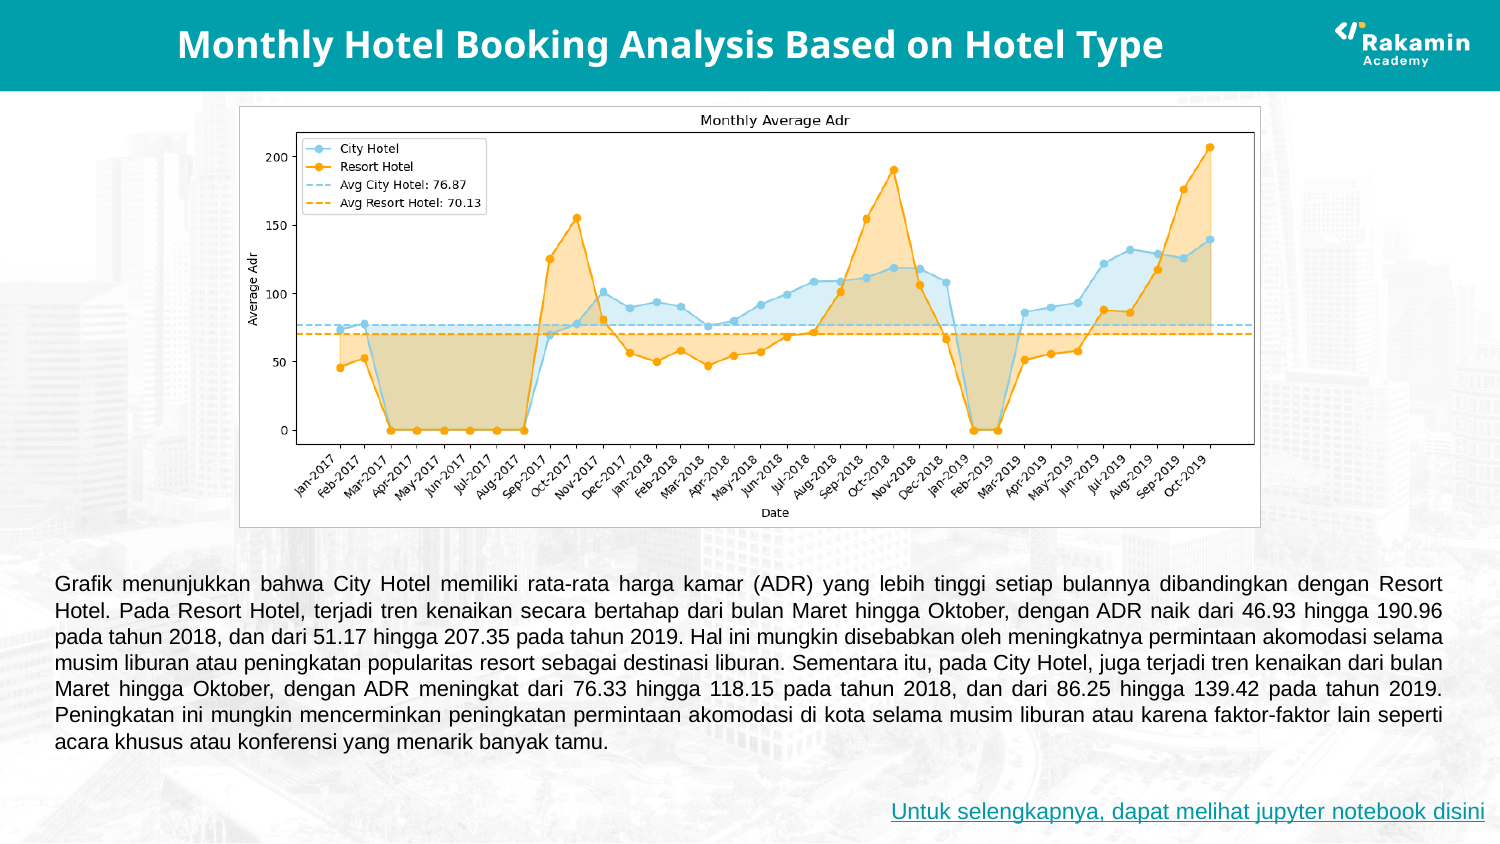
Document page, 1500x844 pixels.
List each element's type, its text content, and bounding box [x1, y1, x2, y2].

text_box Grafik menunjukkan bahwa City Hotel memiliki rata-rata harga kamar (ADR) yang lebih tinggi setiap bulannya dibandingkan dengan Resort Hotel. Pada Resort Hotel, terjadi tren kenaikan secara bertahap dari bulan Maret hingga Oktober, dengan ADR naik dari 46.93 hingga 190.96 pada tahun 2018, dan dari 51.17 hingga 207.35 pada tahun 2019. Hal ini mungkin disebabkan oleh meningkatnya permintaan akomodasi selama musim liburan atau peningkatan popularitas resort sebagai destinasi liburan. Sementara itu, pada City Hotel, juga terjadi tren kenaikan dari bulan Maret hingga Oktober, dengan ADR meningkat dari 76.33 hingga 118.15 pada tahun 2018, dan dari 86.25 hingga 139.42 pada tahun 2019. Peningkatan ini mungkin mencerminkan peningkatan permintaan akomodasi di kota selama musim liburan atau karena faktor-faktor lain seperti acara khusus atau konferensi yang menarik banyak tamu. [38, 539, 1462, 785]
title Monthly Hotel Booking Analysis Based on Hotel Type [0, 6, 1342, 92]
picture [0, 0, 1500, 844]
text_box Untuk selengkapnya, dapat melihat jupyter notebook disini [763, 782, 1500, 838]
